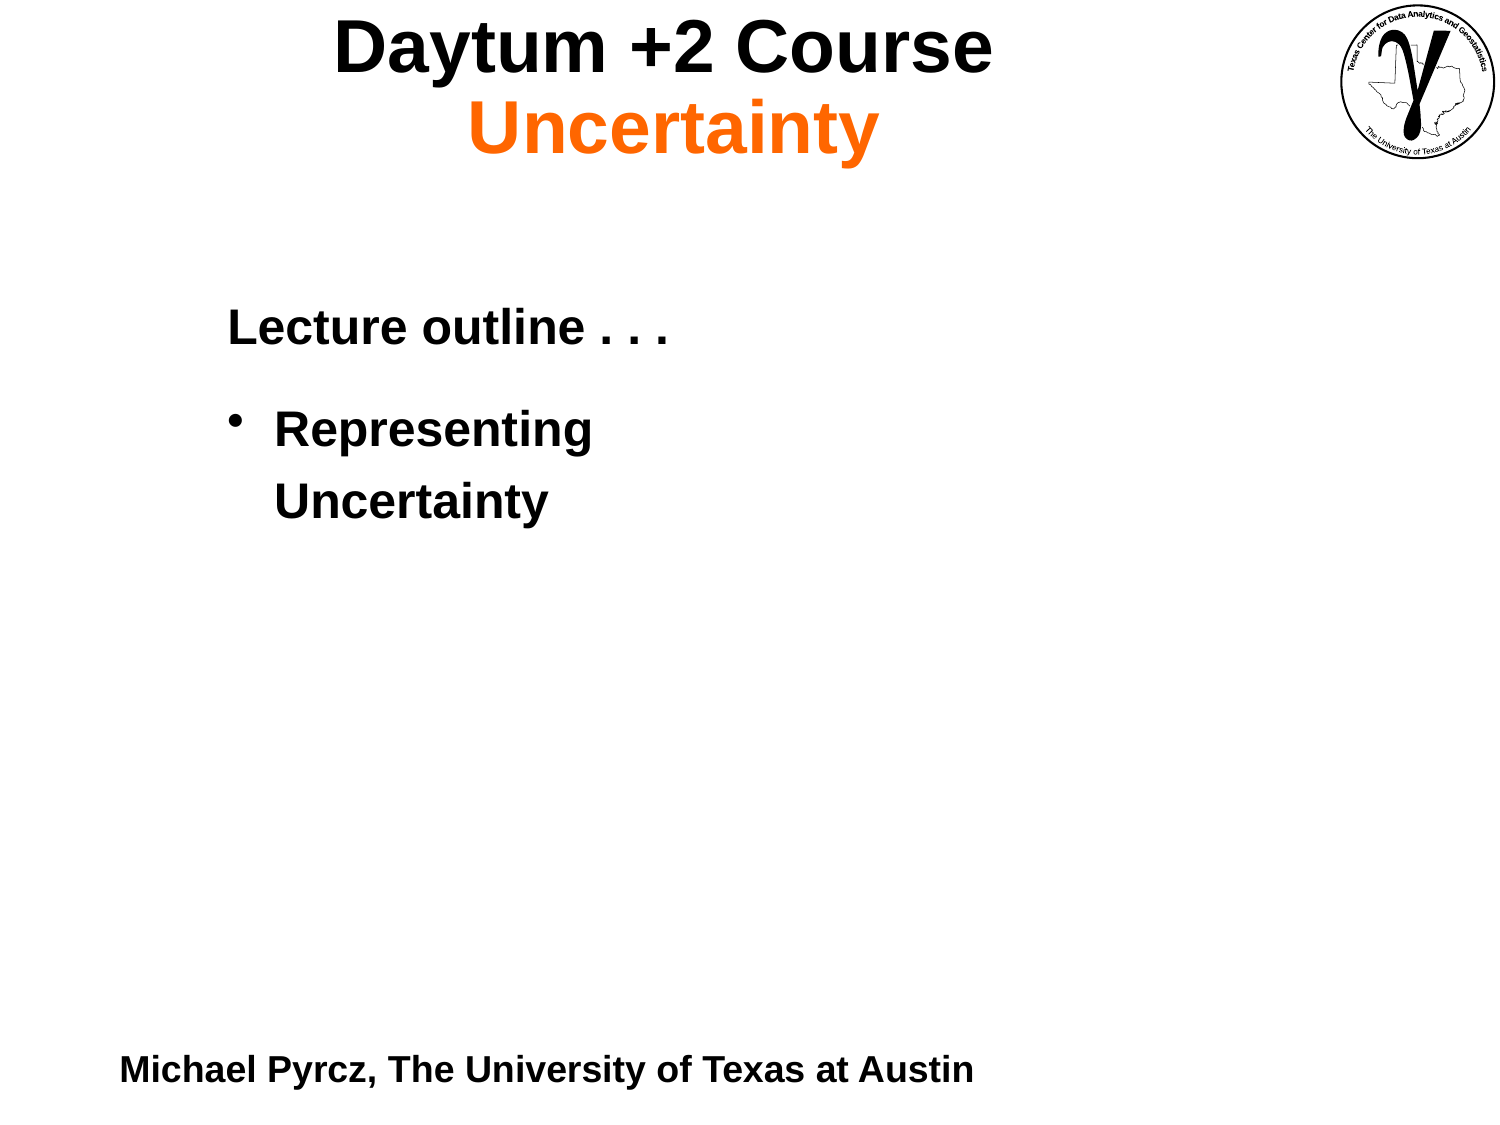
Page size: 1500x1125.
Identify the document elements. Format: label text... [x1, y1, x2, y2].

text_box Daytum +2 Course Uncertainty [0, 0, 1350, 181]
text_box Michael Pyrcz, The University of Texas at Austin [104, 1037, 991, 1098]
list Lecture outline . . . Representing Uncertainty [212, 275, 875, 950]
